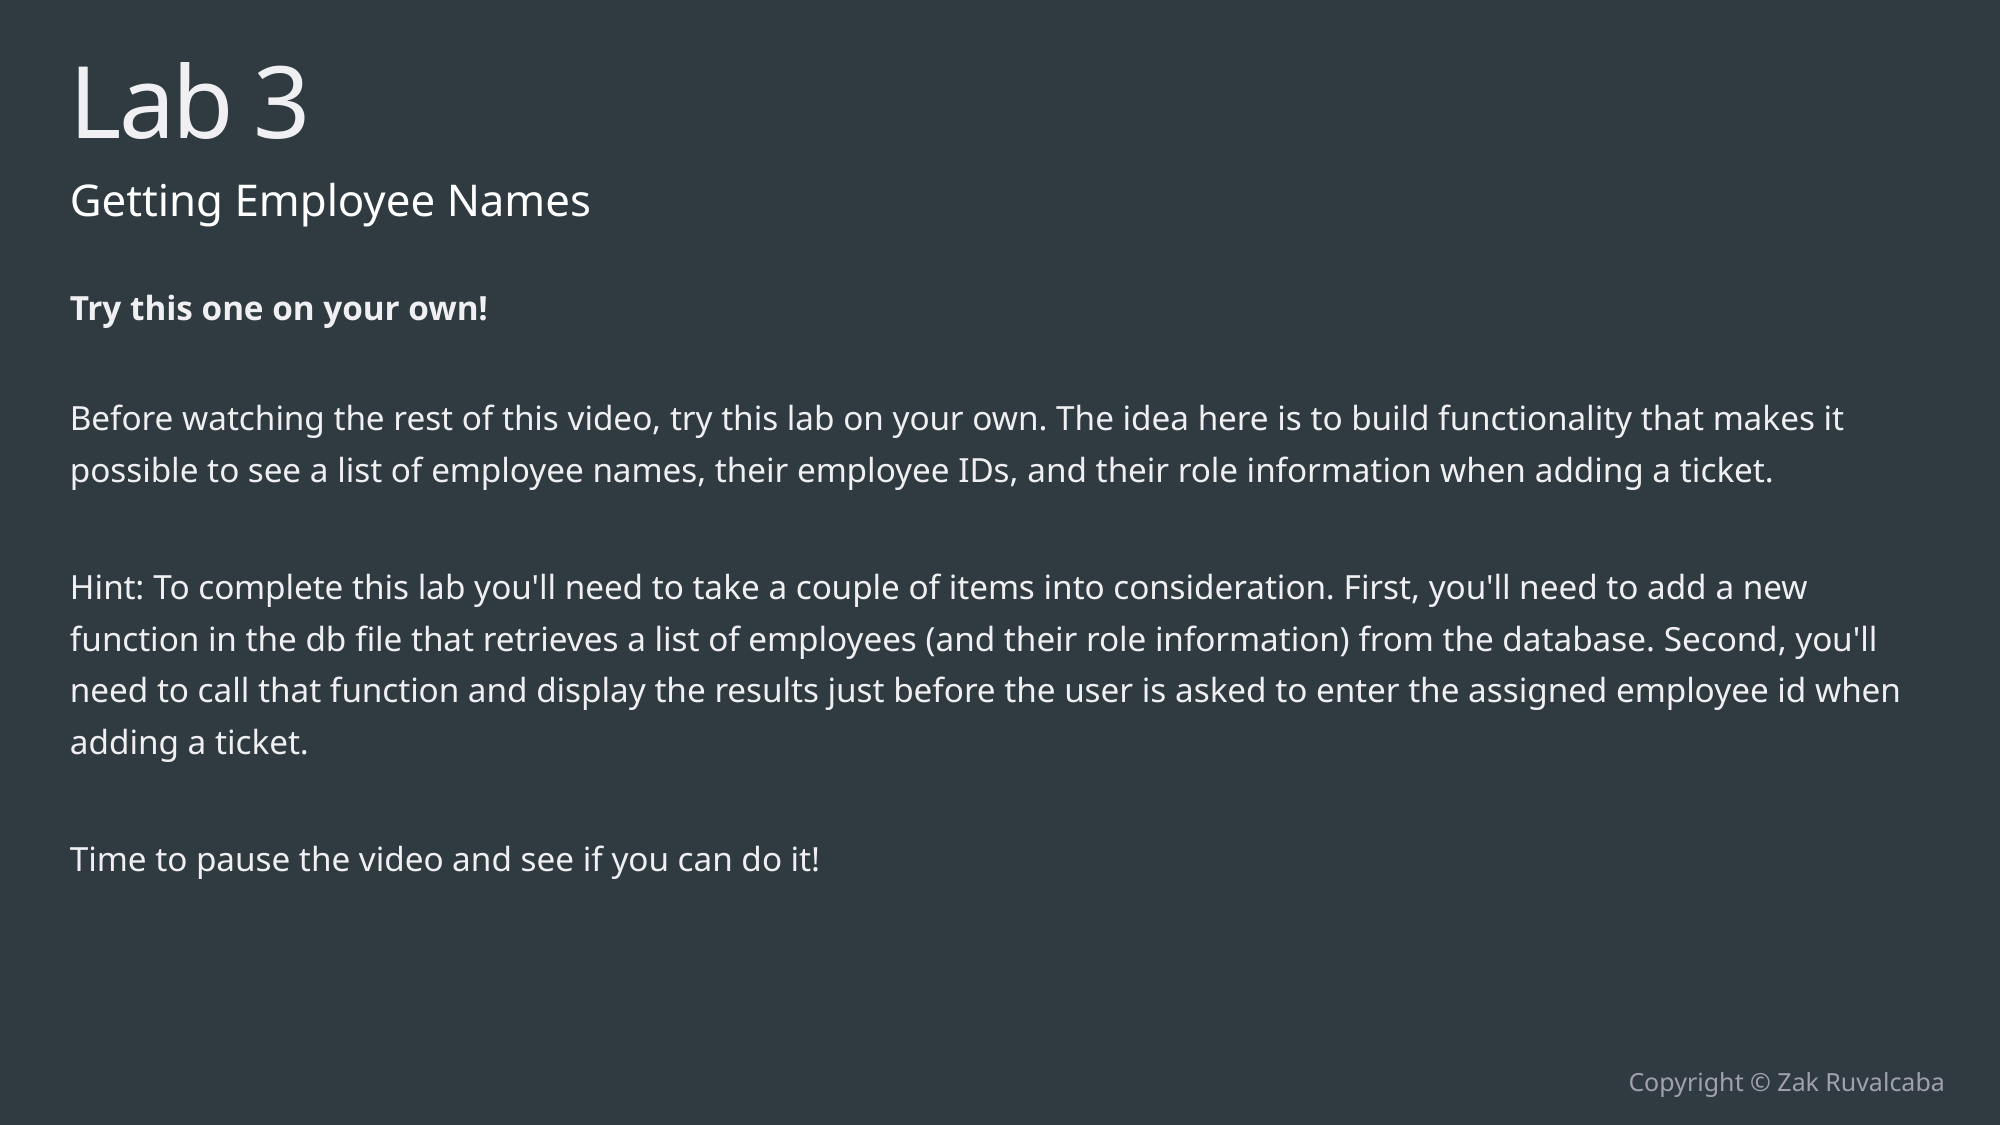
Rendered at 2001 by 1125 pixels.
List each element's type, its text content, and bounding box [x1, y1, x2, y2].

list Getting Employee Names [55, 149, 1820, 209]
title Lab 3 [55, 30, 1819, 149]
list Try this one on your own! Before watching the rest of this video, try this lab on your own. The idea here is to build functionality that makes it possible to see a list of employee names, their employee IDs, and their role information when adding a ticket. Hint: To complete this lab you'll need to take a couple of items into consideration. First, you'll need to add a new function in the db file that retrieves a list of employees (and their role information) from the database. Second, you'll need to call that function and display the results just before the user is asked to enter the assigned employee id when adding a ticket. Time to pause the video and see if you can do it! [55, 267, 1944, 1035]
